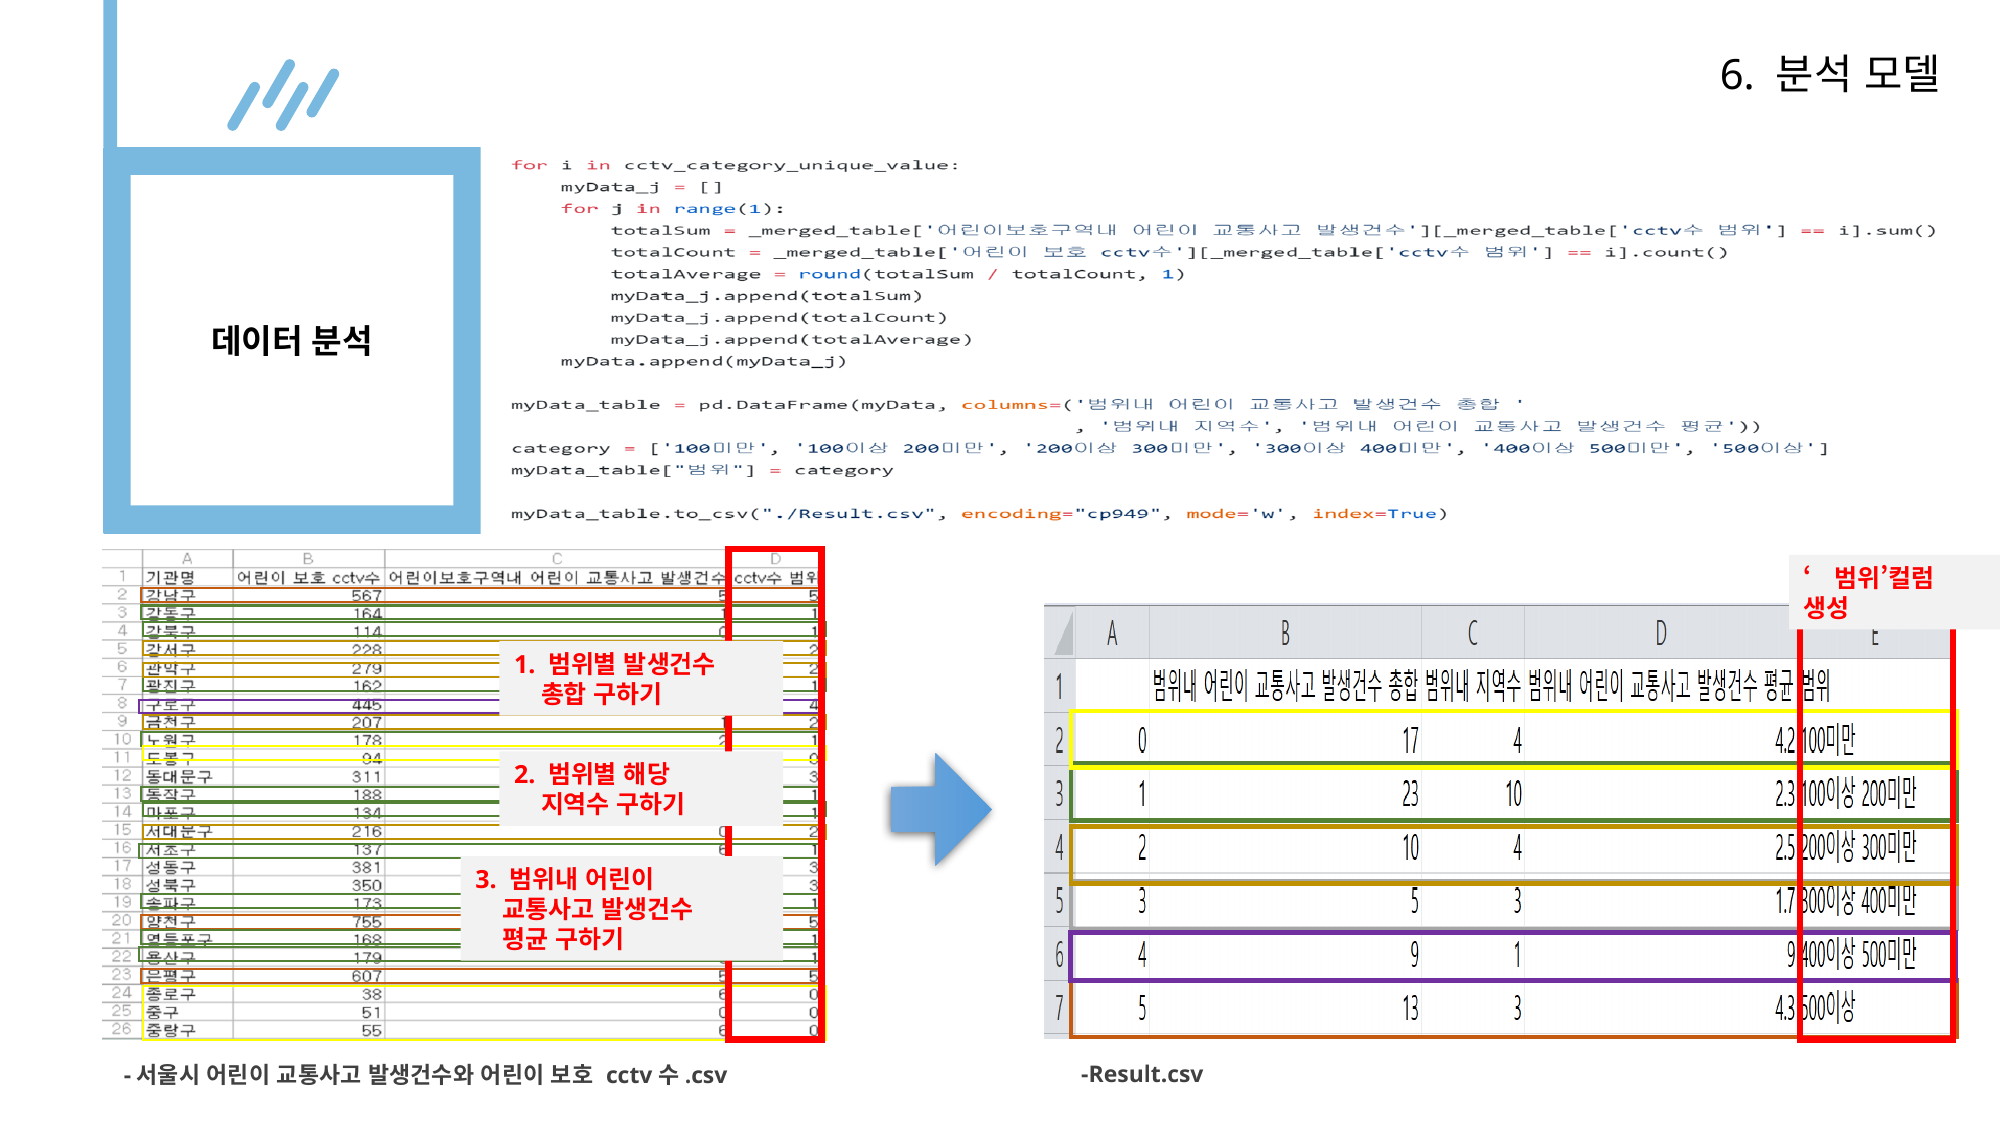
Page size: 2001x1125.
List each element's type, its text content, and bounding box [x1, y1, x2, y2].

text_box -Result.csv [1066, 1039, 1828, 1095]
text_box [102, 0, 118, 148]
text_box [822, 985, 827, 1041]
text_box [890, 753, 992, 866]
text_box [226, 80, 262, 132]
text_box -서울시 어린이 교통사고 발생건수와 어린이 보호 cctv수.csv [108, 1039, 870, 1096]
picture [504, 156, 1954, 524]
text_box [1954, 979, 1958, 1038]
text_box ‘범위’컬럼 생성 [1789, 554, 2000, 630]
picture [1044, 602, 1953, 1039]
text_box [305, 67, 341, 119]
text_box [1954, 884, 1958, 930]
text_box [1954, 769, 1958, 821]
text_box [1954, 710, 1958, 769]
picture [102, 549, 824, 1040]
text_box 6. 분석 모델 [1134, 40, 1957, 106]
text_box [274, 80, 310, 132]
text_box [1954, 825, 1958, 884]
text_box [103, 147, 481, 534]
text_box [261, 58, 297, 110]
